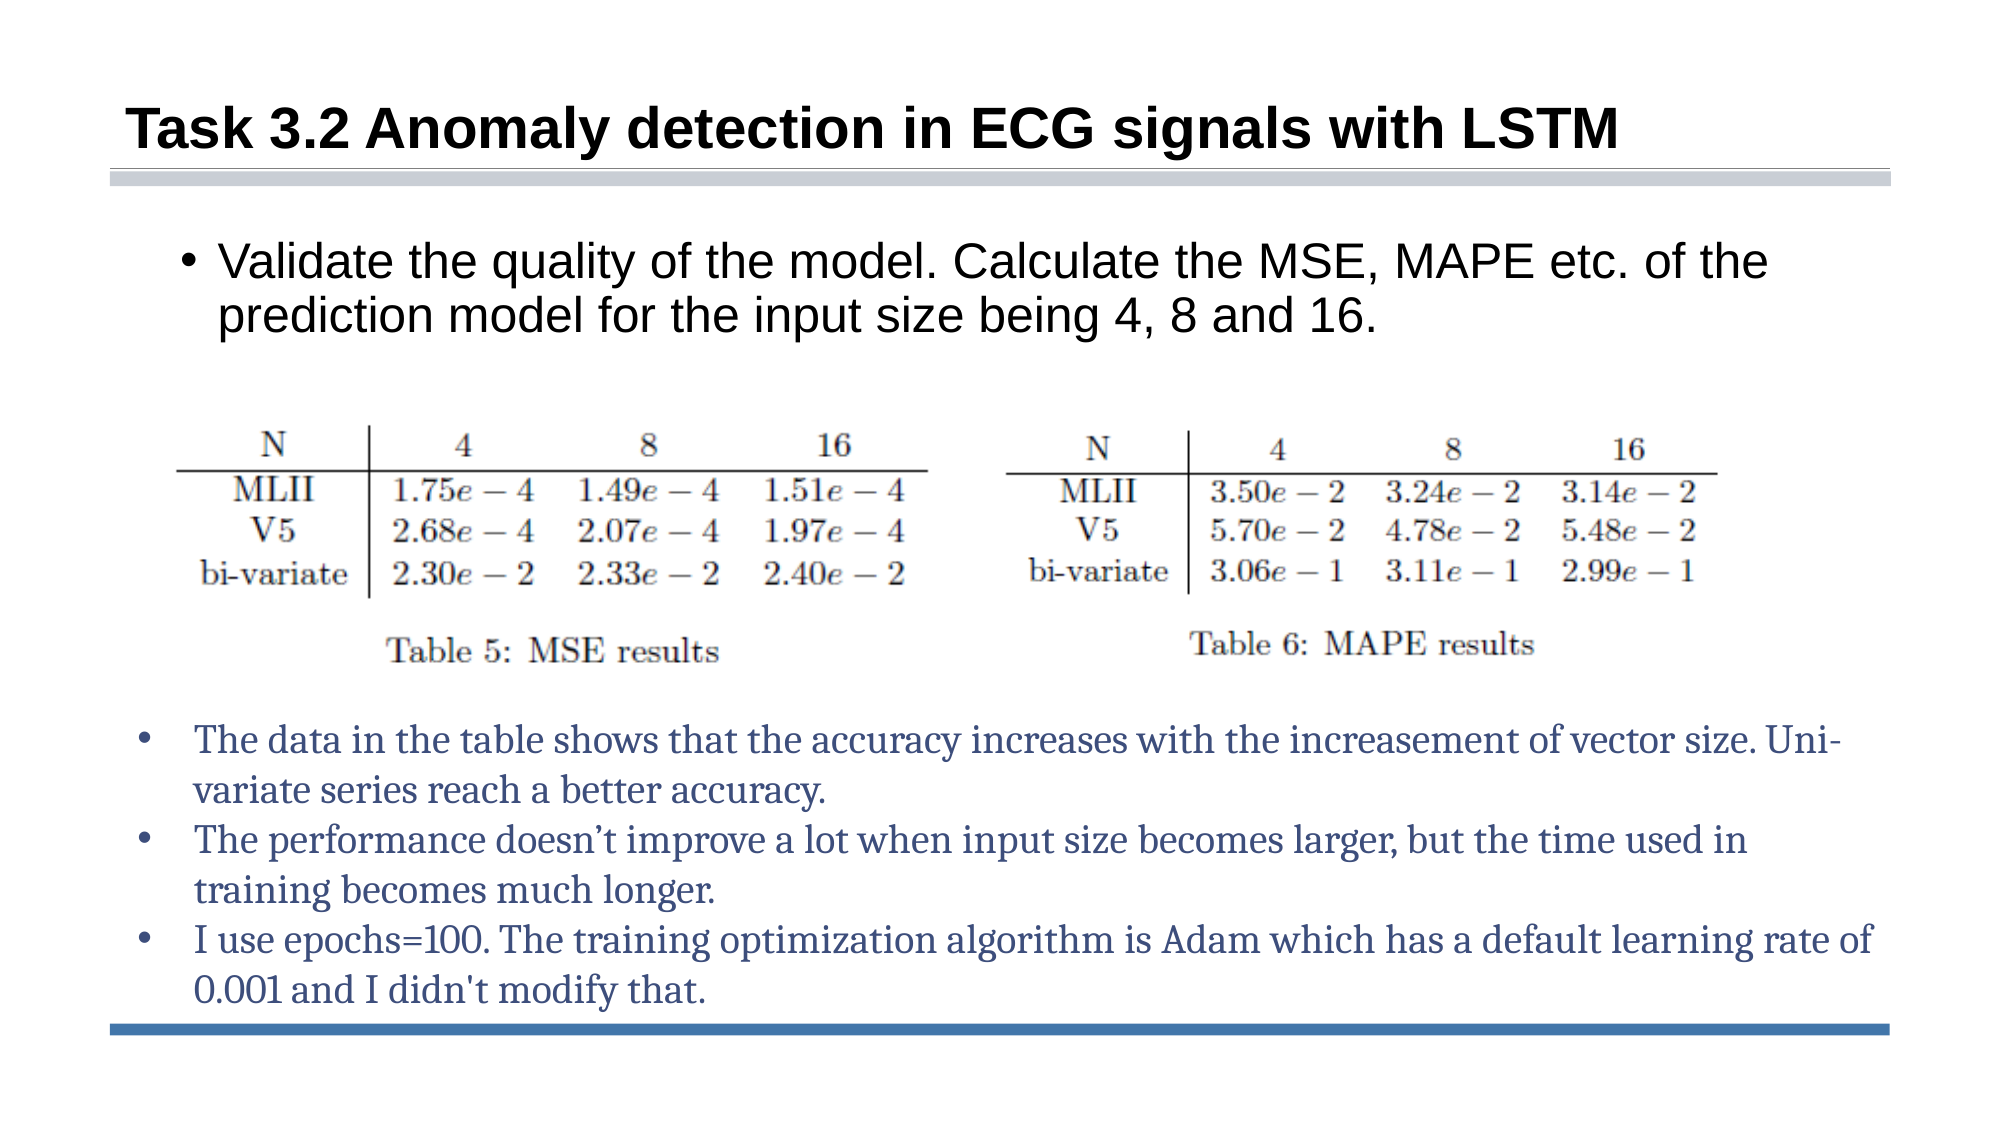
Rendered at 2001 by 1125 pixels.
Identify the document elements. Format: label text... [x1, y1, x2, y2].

picture [164, 420, 966, 692]
picture [984, 398, 1748, 692]
list Validate the quality of the model. Calculate the MSE, MAPE etc. of the prediction model for the input size being 4, 8 and 16. [165, 227, 1803, 336]
title Task 3.2 Anomaly detection in ECG signals with LSTM [109, 0, 1890, 169]
text_box The data in the table shows that the accuracy increases with the increasement of vector size. Uni-variate series reach a better accuracy. The performance doesn’t improve a lot when input size becomes larger, but the time used in training becomes much longer. I use epochs=100. The training optimization algorithm is Adam which has a default learning rate of 0.001 and I didn't modify that. [122, 704, 1903, 1020]
